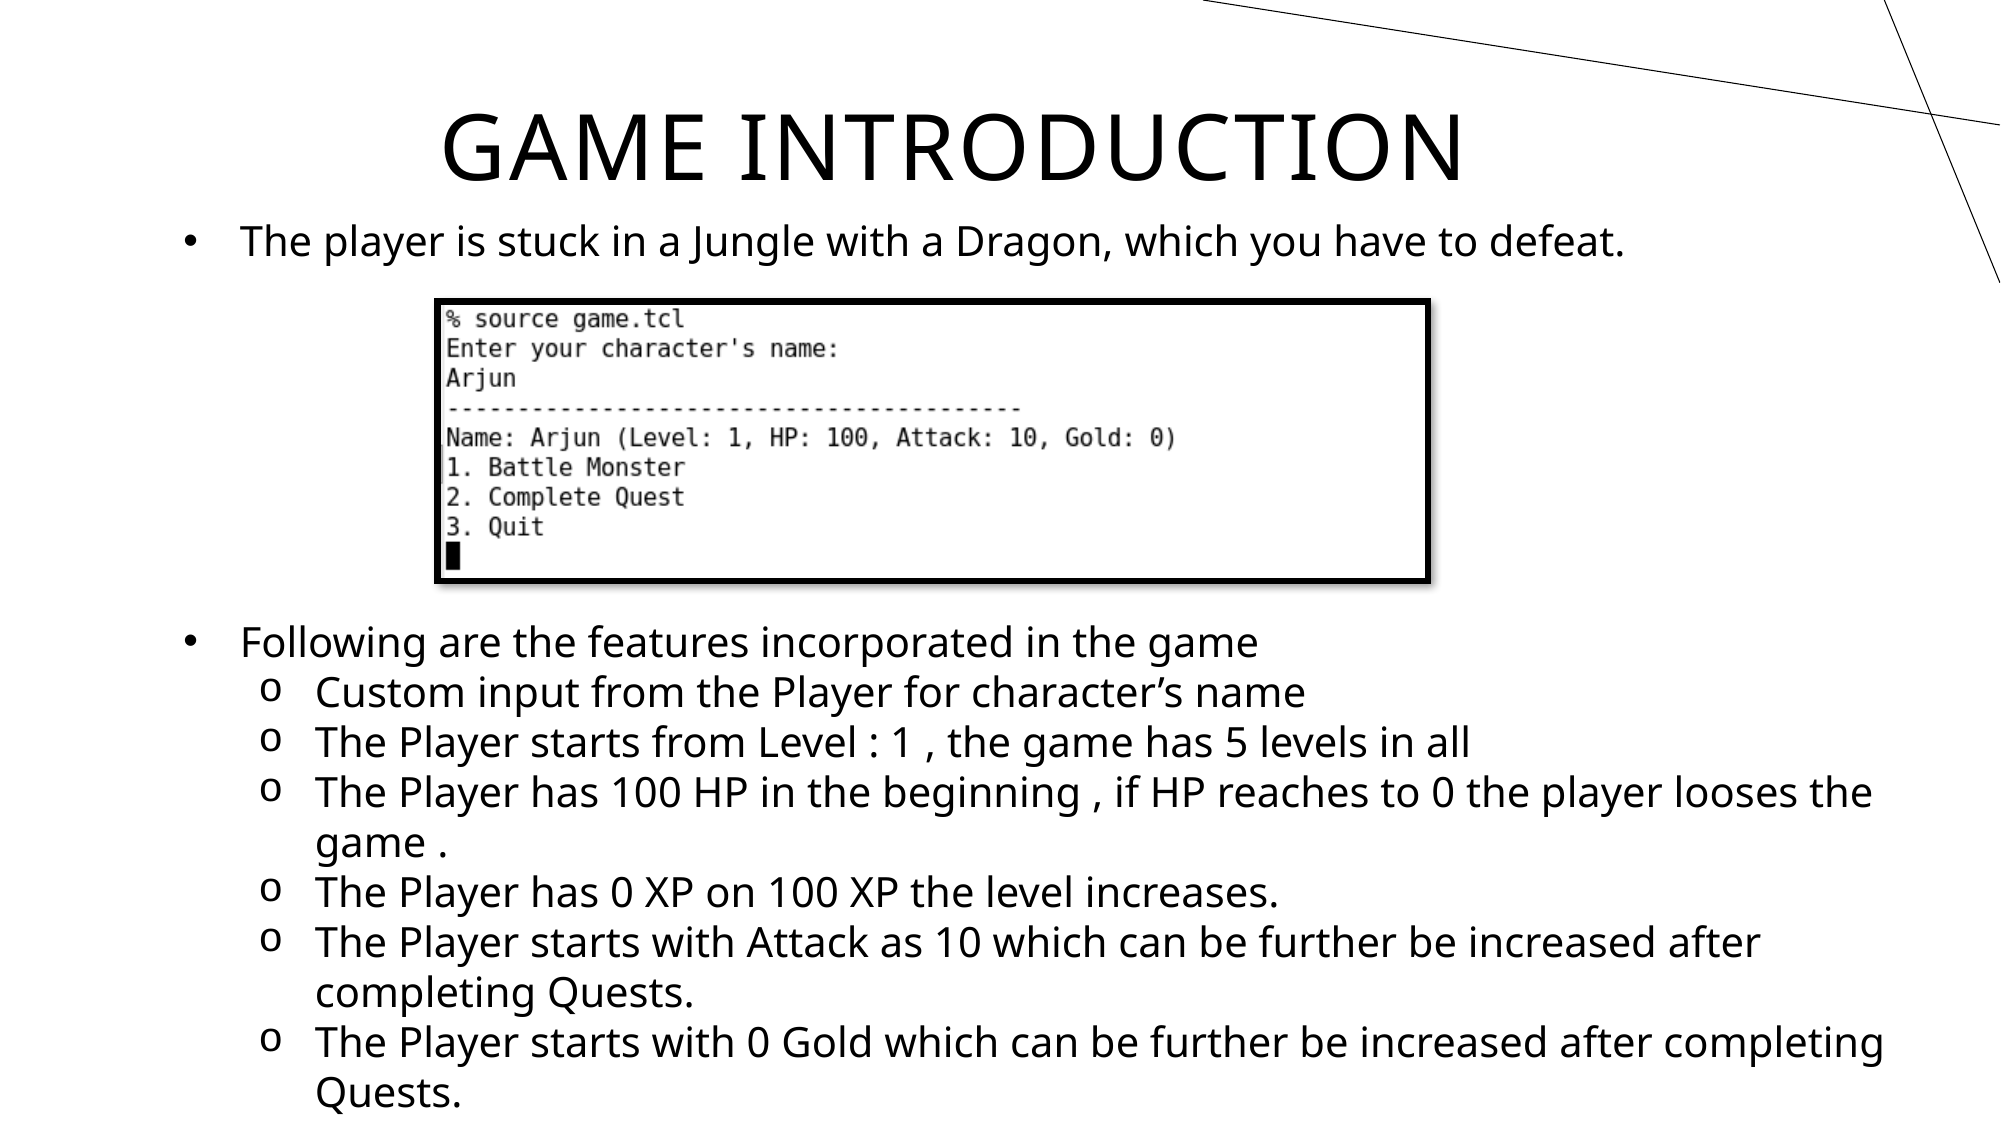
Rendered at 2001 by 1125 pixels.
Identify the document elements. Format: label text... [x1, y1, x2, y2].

picture [440, 304, 1425, 579]
title Game Introduction [168, 110, 1740, 207]
text_box The player is stuck in a Jungle with a Dragon, which you have to defeat. Following are the features incorporated in the game Custom input from the Player for character’s name The Player starts from Level : 1 , the game has 5 levels in all The Player has 100 HP in the beginning , if HP reaches to 0 the player looses the game . The Player has 0 XP on 100 XP the level increases. The Player starts with Attack as 10 which can be further be increased after completing Quests. The Player starts with 0 Gold which can be further be increased after completing Quests. [168, 207, 1905, 1125]
